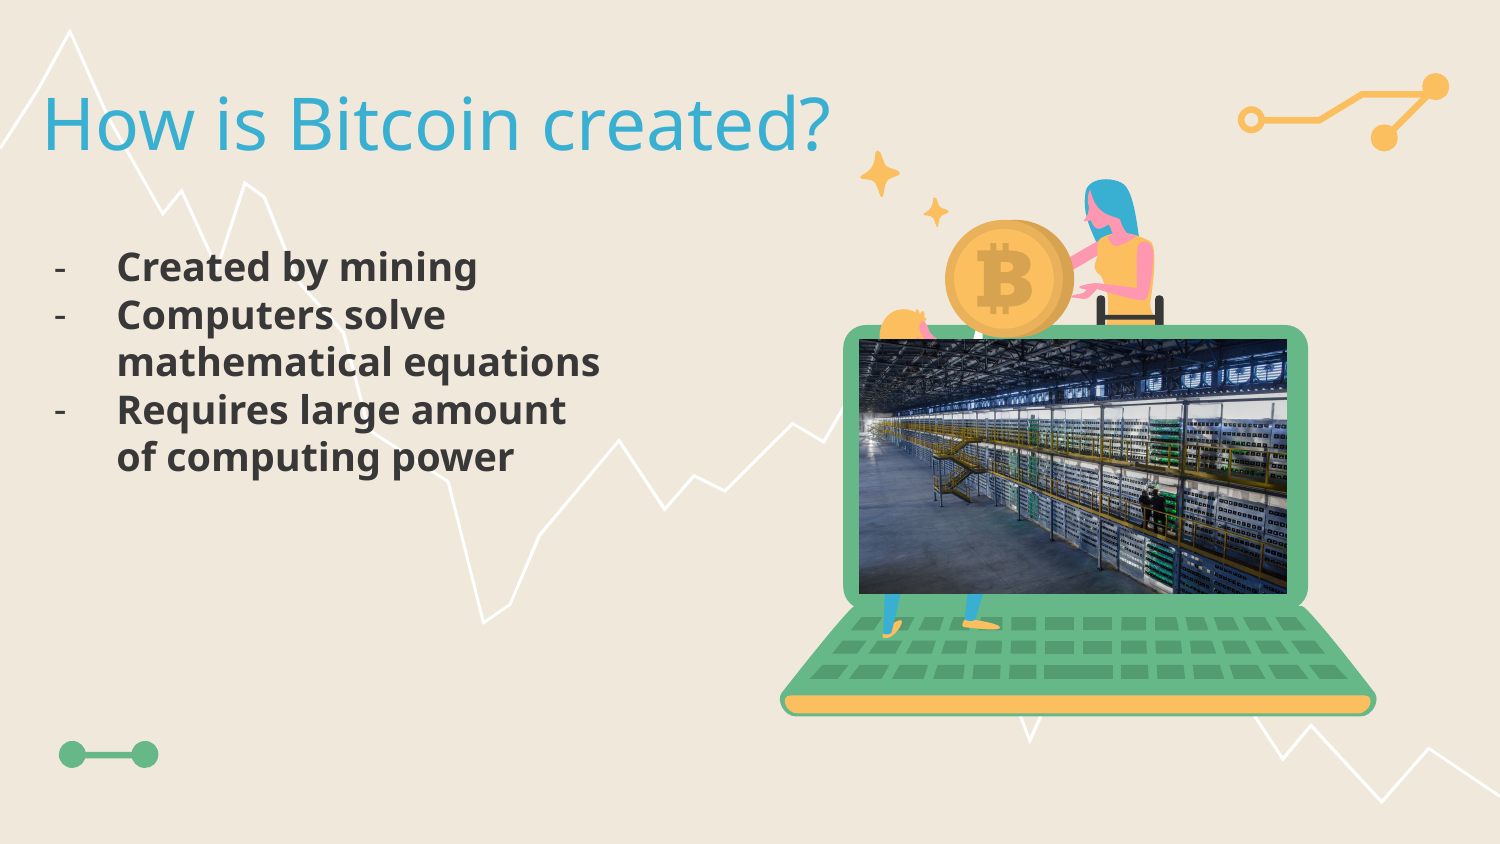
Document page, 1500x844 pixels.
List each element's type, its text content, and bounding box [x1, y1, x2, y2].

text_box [775, 178, 1381, 717]
picture [859, 339, 1287, 595]
title How is Bitcoin created? [26, 0, 1158, 244]
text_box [859, 150, 950, 228]
subtitle Created by mining Computers solve mathematical equations Requires large amount of computing power [26, 227, 631, 395]
